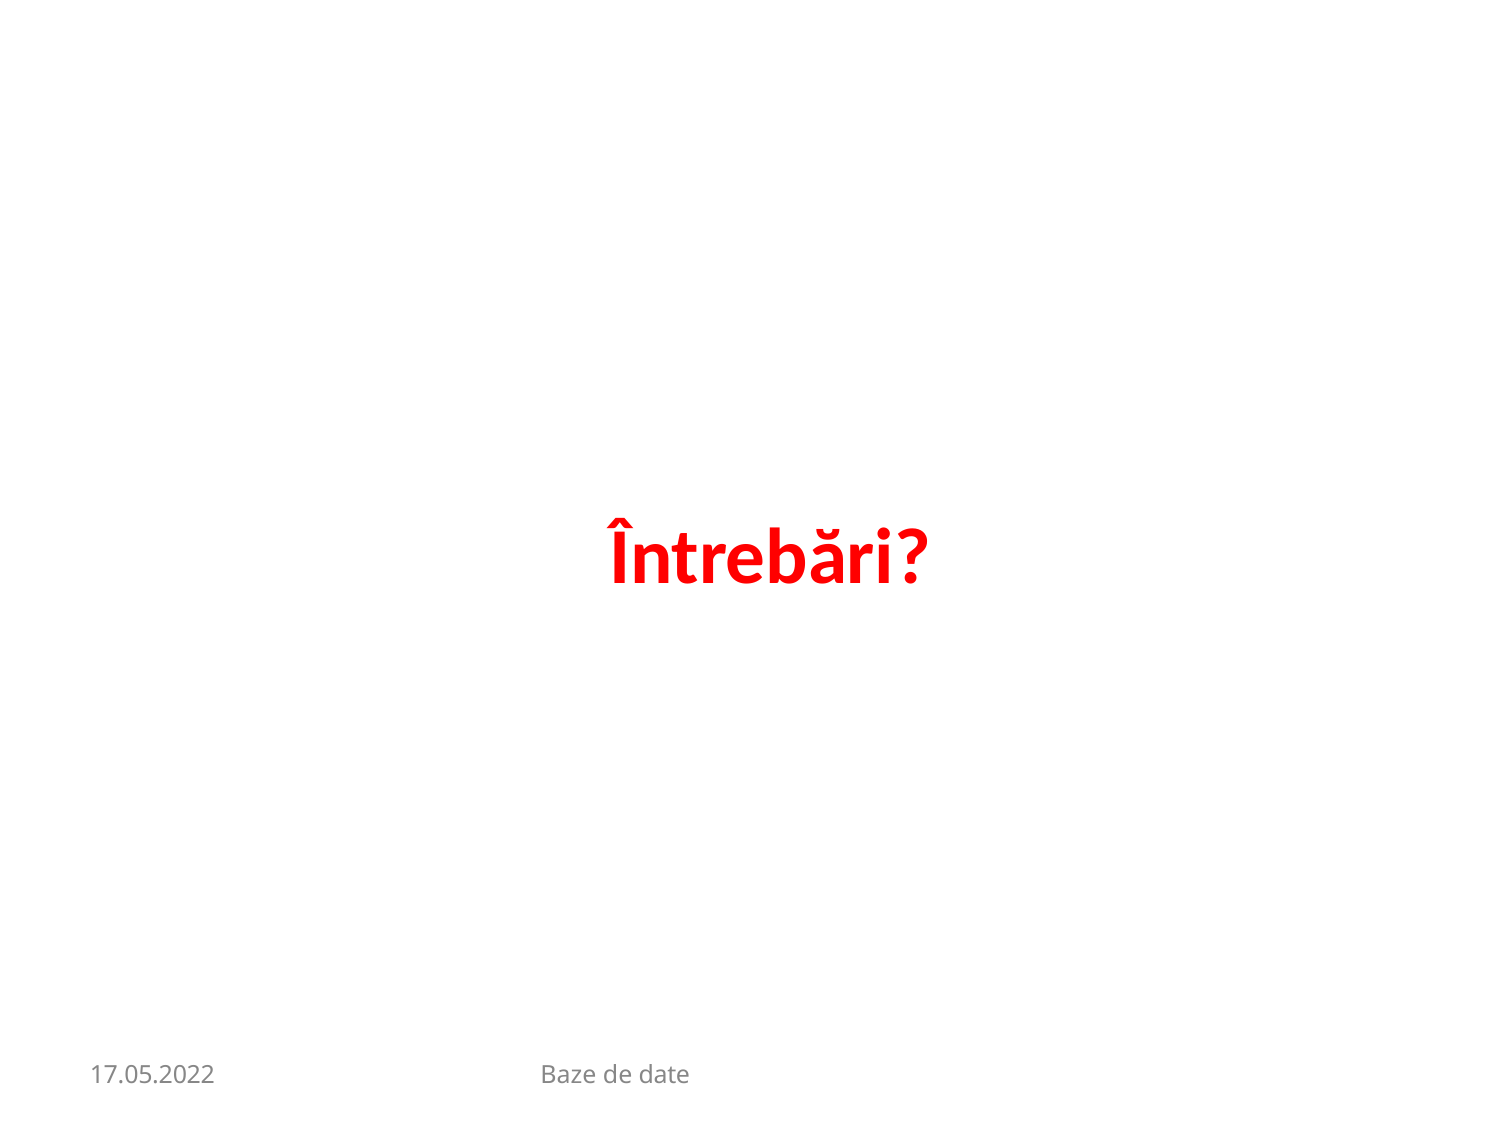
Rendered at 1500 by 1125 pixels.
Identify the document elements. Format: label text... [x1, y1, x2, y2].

title Întrebări? [607, 502, 933, 693]
text_box Baze de date [538, 1056, 706, 1089]
text_box 17.05.2022 [87, 1056, 238, 1089]
